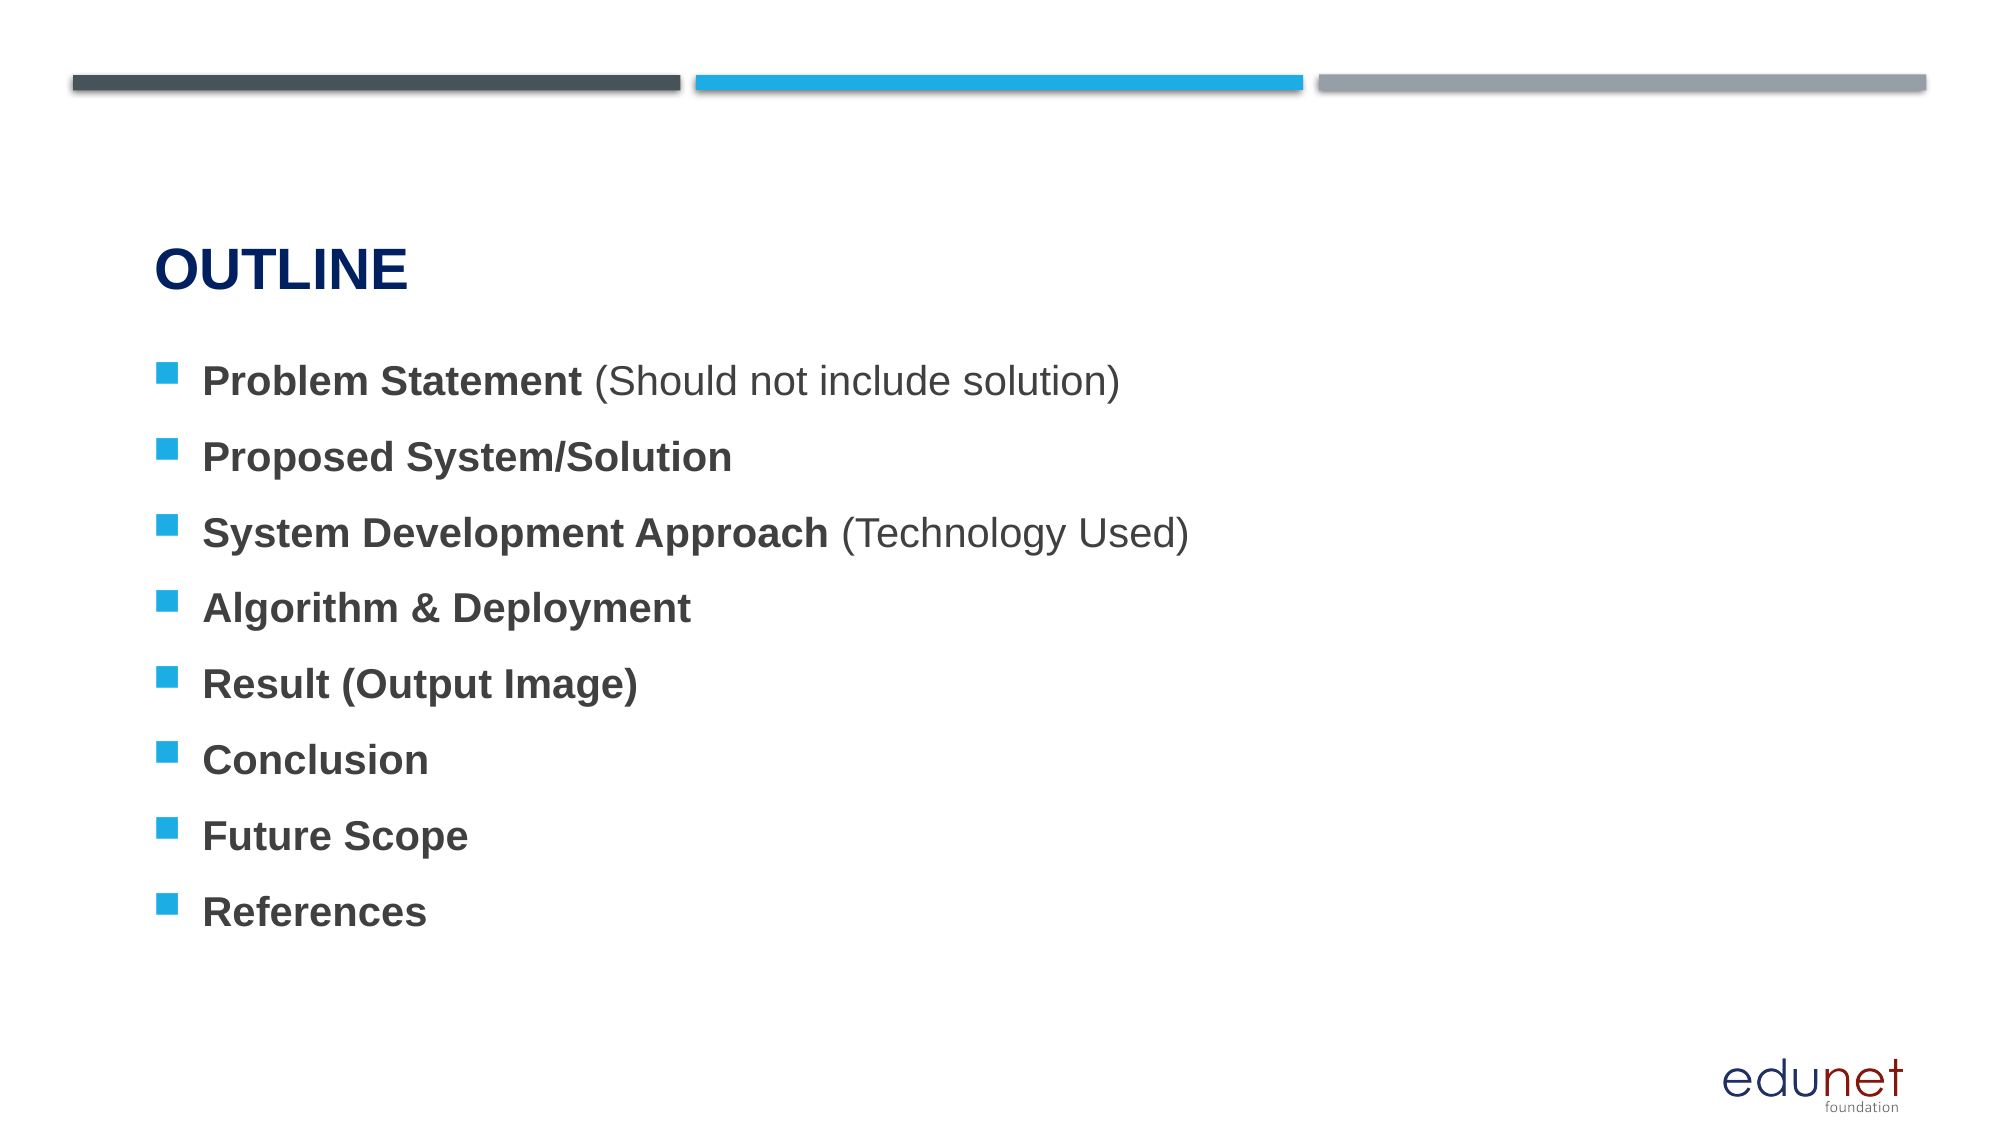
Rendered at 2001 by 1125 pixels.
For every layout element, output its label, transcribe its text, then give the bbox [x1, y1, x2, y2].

text_box OUTLINE [139, 91, 1865, 265]
text_box Problem Statement (Should not include solution) Proposed System/Solution System Development Approach (Technology Used) Algorithm & Deployment Result (Output Image) Conclusion Future Scope References [137, 265, 1945, 1125]
